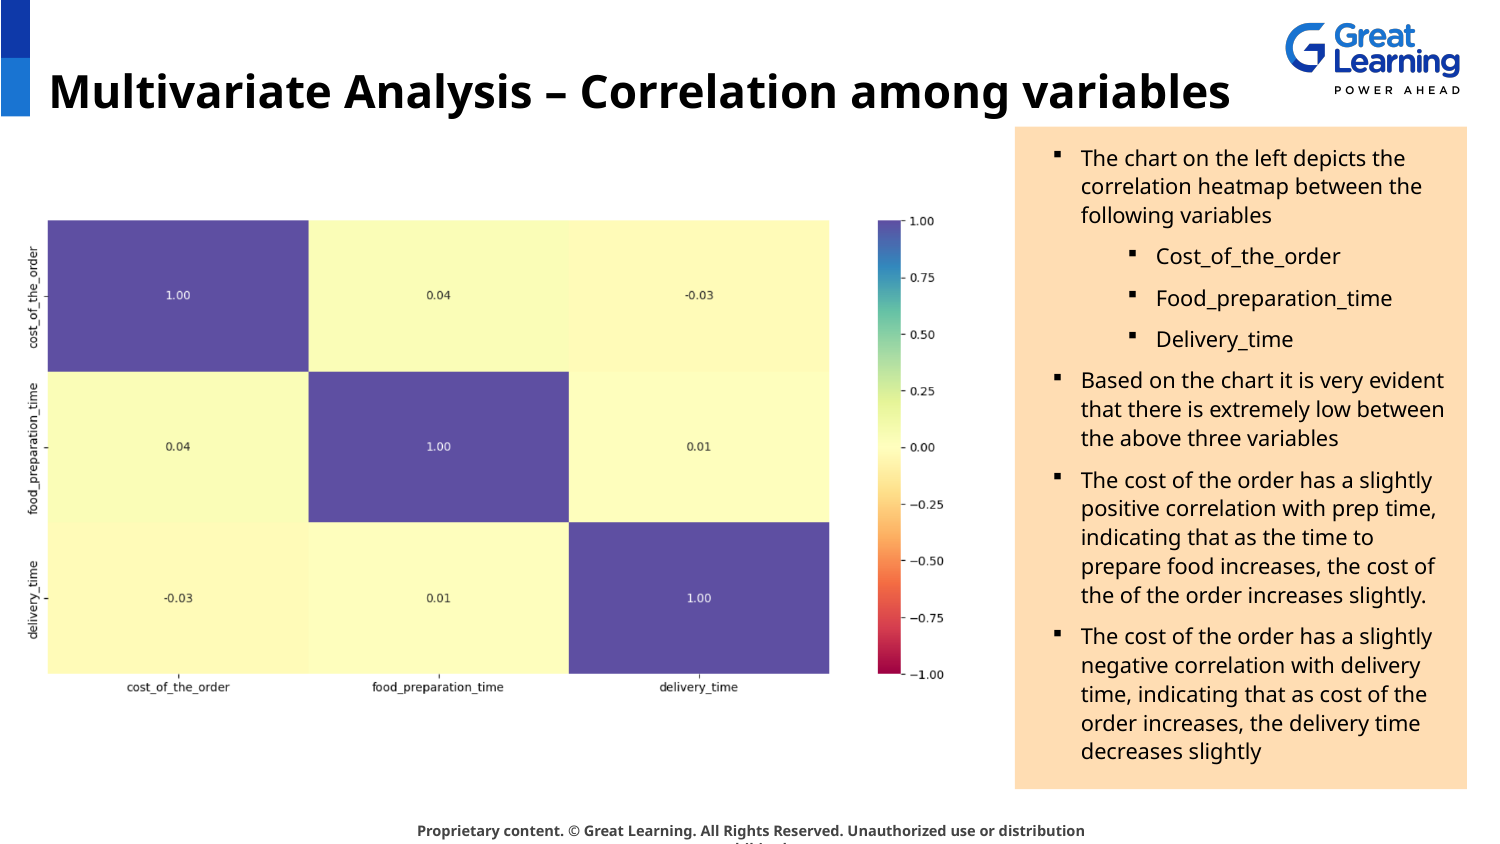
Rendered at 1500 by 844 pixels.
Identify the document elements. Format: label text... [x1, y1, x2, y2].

picture [1258, 11, 1487, 106]
list The chart on the left depicts the correlation heatmap between the following variables Cost_of_the_order Food_preparation_time Delivery_time Based on the chart it is very evident that there is extremely low between the above three variables The cost of the order has a slightly positive correlation with prep time, indicating that as the time to prepare food increases, the cost of the of the order increases slightly. The cost of the order has a slightly negative correlation with delivery time, indicating that as cost of the order increases, the delivery time decreases slightly [1014, 126, 1467, 790]
title Multivariate Analysis – Correlation among variables [33, 47, 1431, 142]
picture [9, 206, 1005, 706]
